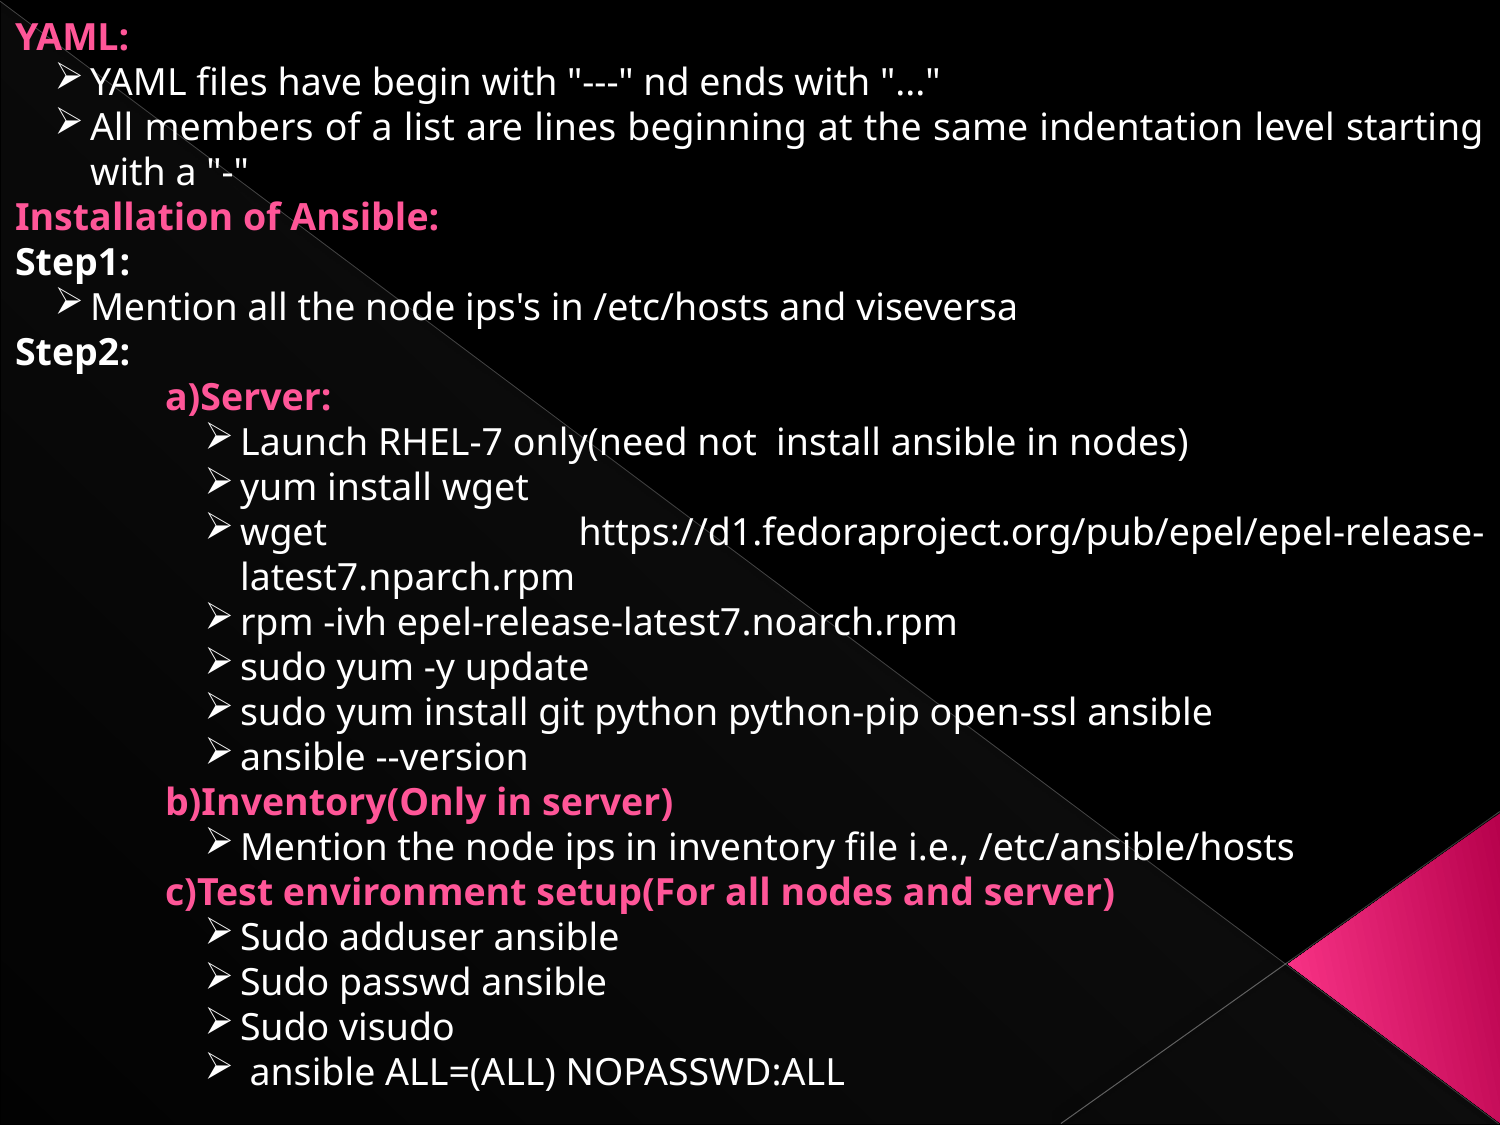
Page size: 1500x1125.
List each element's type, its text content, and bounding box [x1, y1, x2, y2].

text_box YAML: YAML files have begin with "---" nd ends with "..." All members of a list are lines beginning at the same indentation level starting with a "-" Installation of Ansible: Step1: Mention all the node ips's in /etc/hosts and viseversa Step2: a)Server: Launch RHEL-7 only(need not install ansible in nodes) yum install wget wget https://d1.fedoraproject.org/pub/epel/epel-release-latest7.nparch.rpm rpm -ivh epel-release-latest7.noarch.rpm sudo yum -y update sudo yum install git python python-pip open-ssl ansible ansible --version b)Inventory(Only in server) Mention the node ips in inventory file i.e., /etc/ansible/hosts c)Test environment setup(For all nodes and server) Sudo adduser ansible Sudo passwd ansible Sudo visudo ansible ALL=(ALL) NOPASSWD:ALL [0, 5, 1500, 1101]
